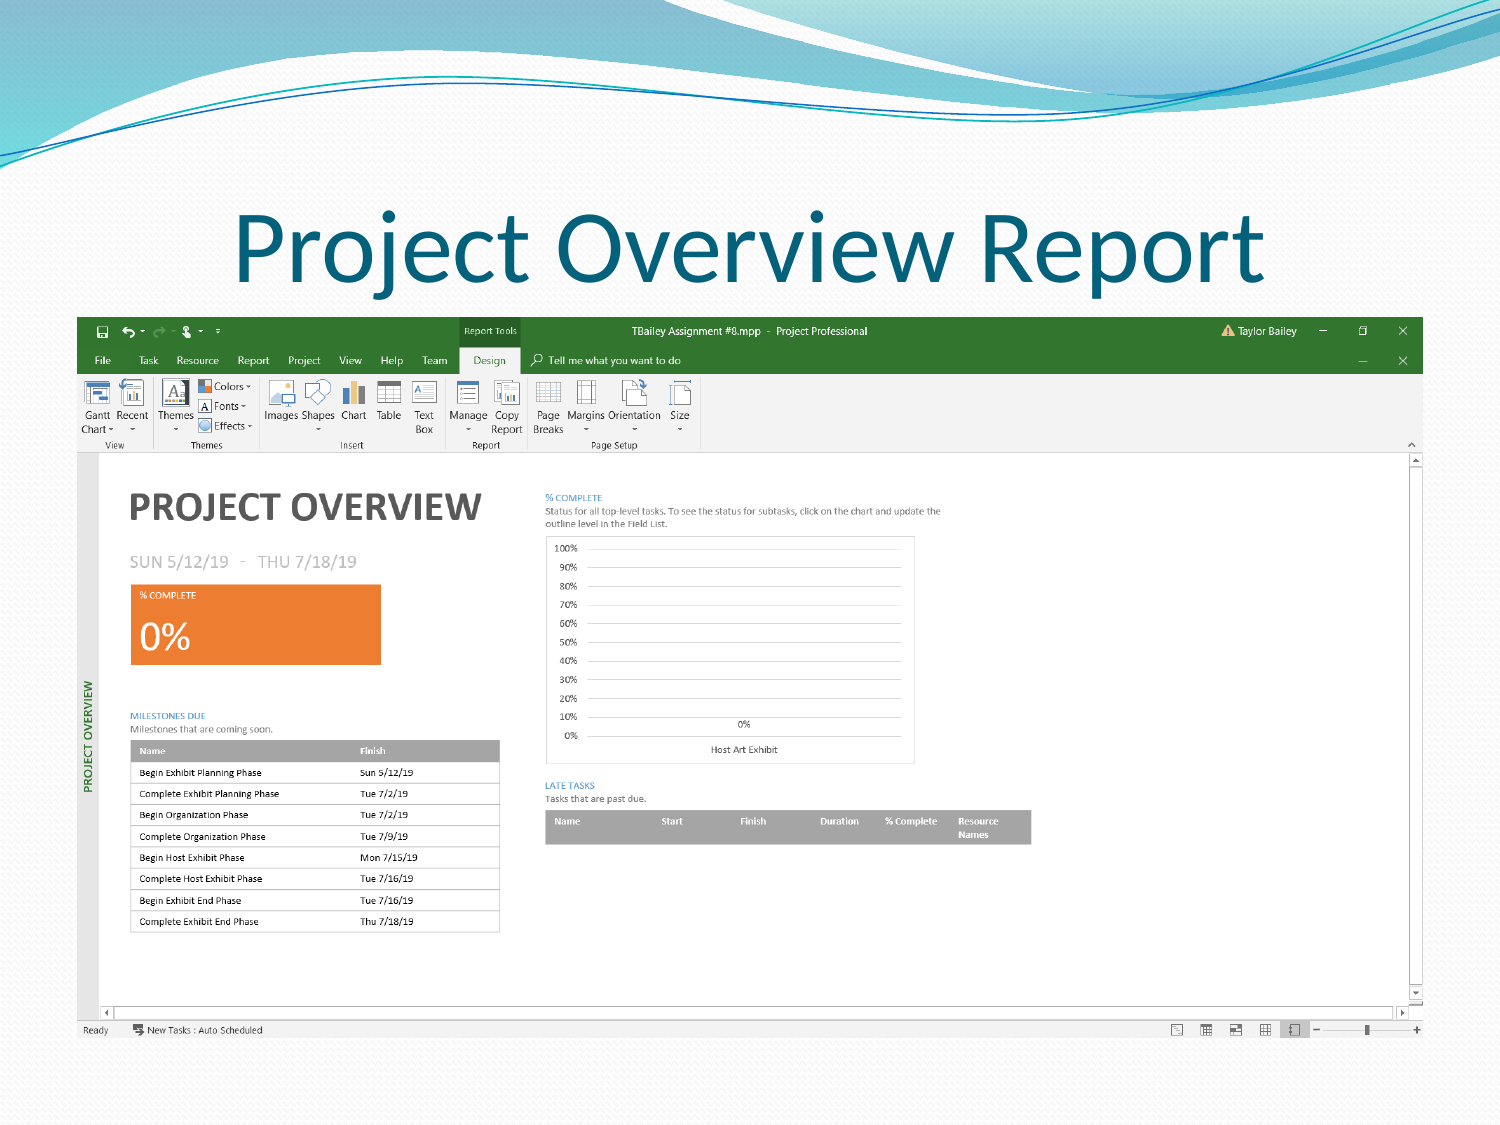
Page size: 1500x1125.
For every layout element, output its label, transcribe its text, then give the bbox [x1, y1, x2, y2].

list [77, 317, 1423, 1038]
title Project Overview Report [75, 115, 1425, 303]
